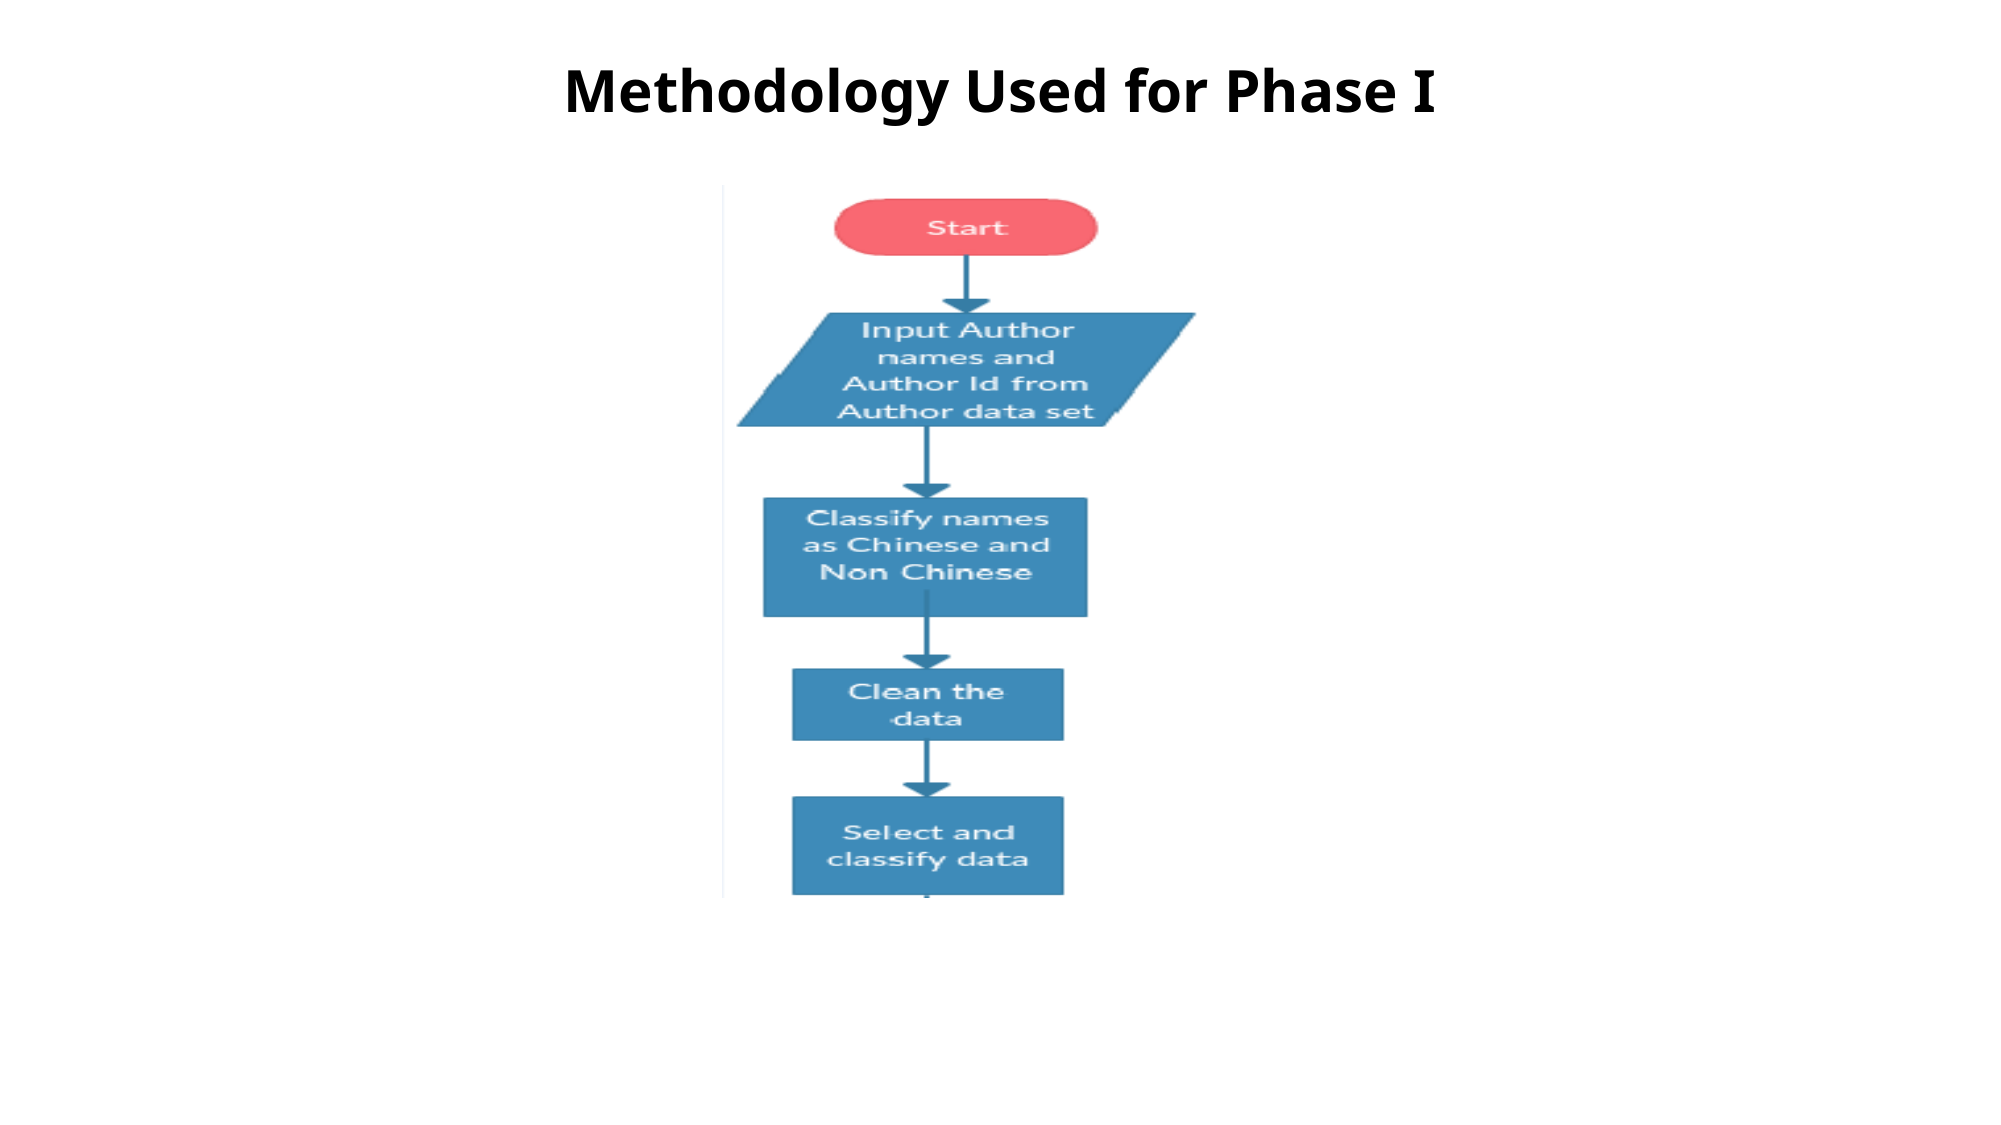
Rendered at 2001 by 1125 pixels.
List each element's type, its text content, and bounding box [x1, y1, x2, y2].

text_box Methodology Used for Phase I [372, 54, 1628, 145]
picture [722, 185, 1207, 898]
